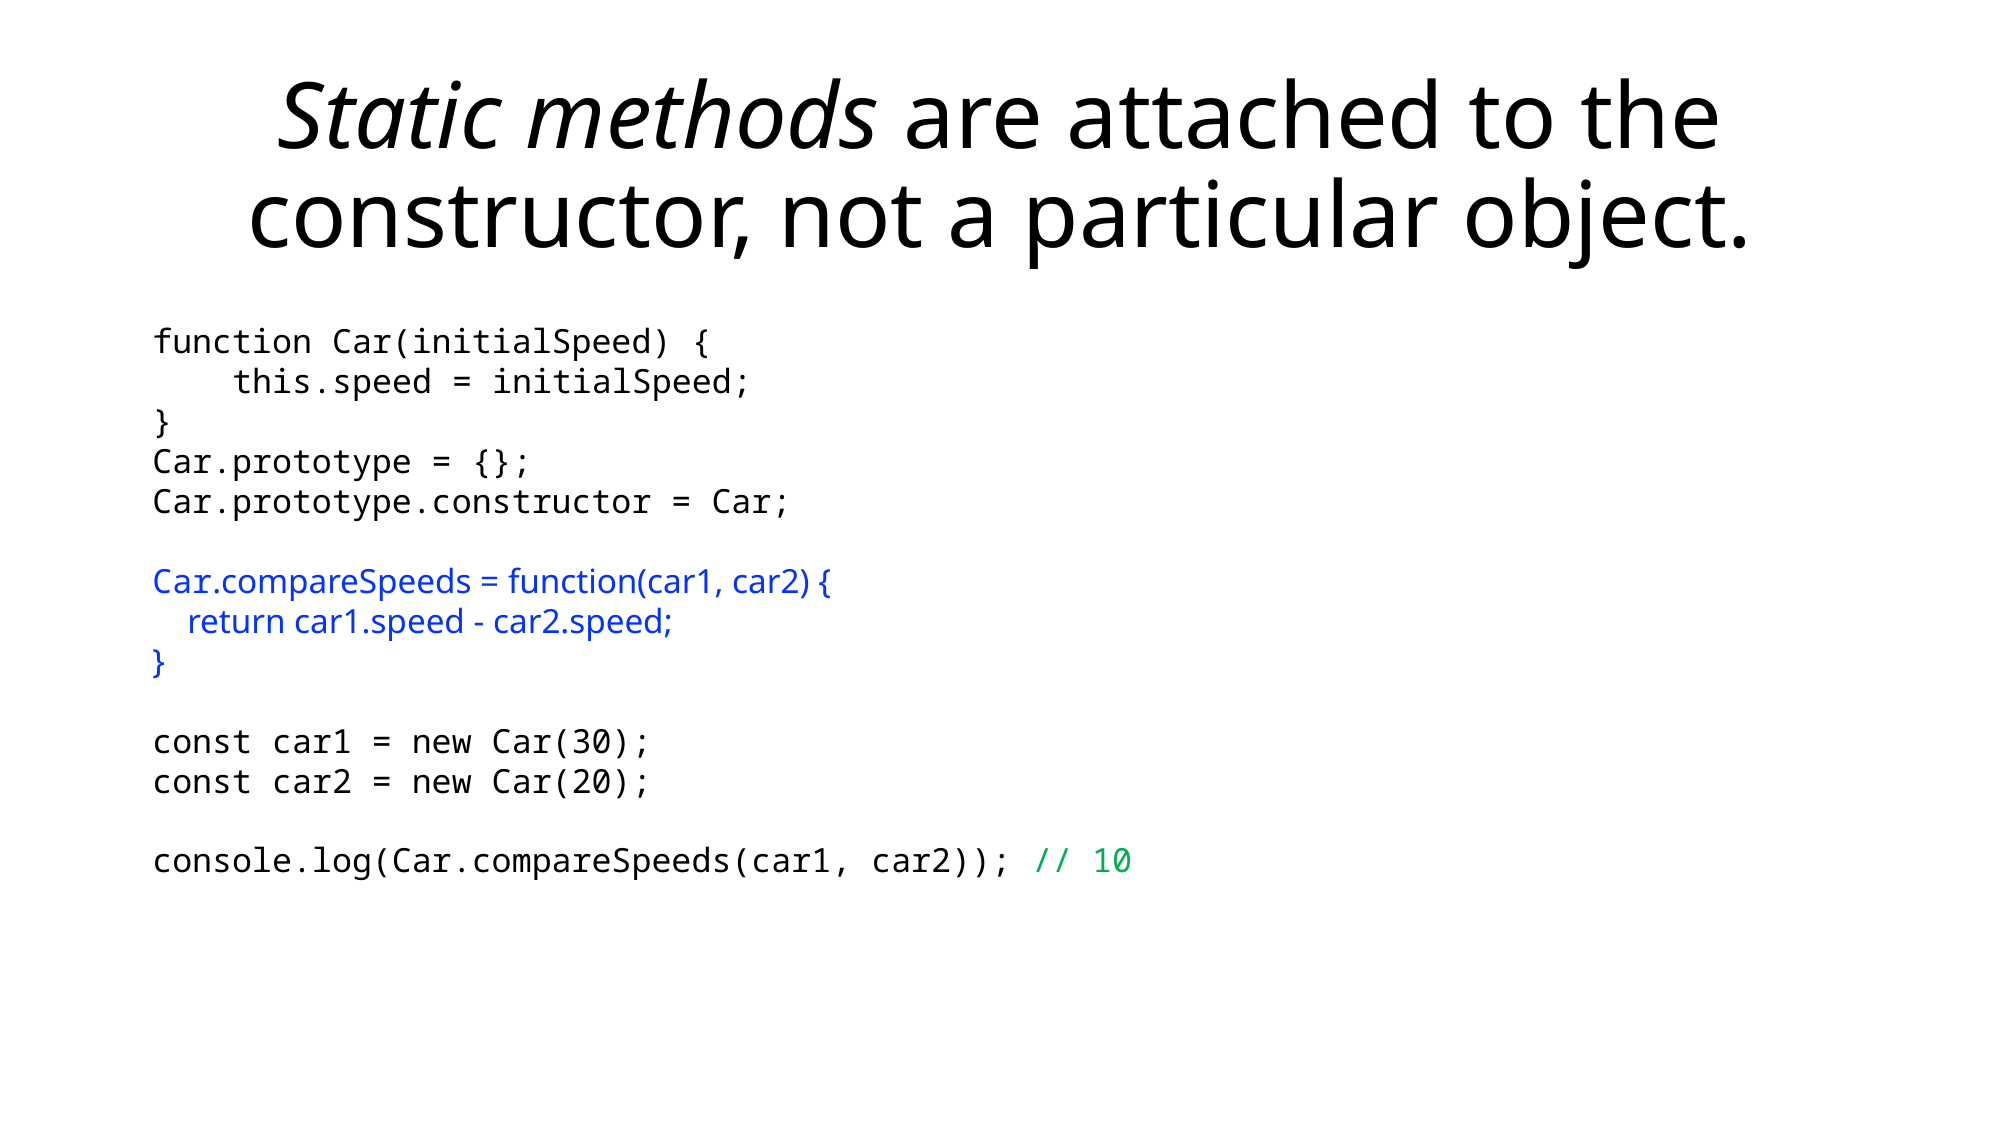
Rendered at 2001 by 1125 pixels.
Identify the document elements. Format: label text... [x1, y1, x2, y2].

title Static methods are attached to the constructor, not a particular object. [137, 59, 1863, 278]
text_box function Car(initialSpeed) { this.speed = initialSpeed; } Car.prototype = {}; Car.prototype.constructor = Car; Car.compareSpeeds = function(car1, car2) { return car1.speed - car2.speed; } const car1 = new Car(30); const car2 = new Car(20); console.log(Car.compareSpeeds(car1, car2)); // 10 [137, 313, 1559, 974]
